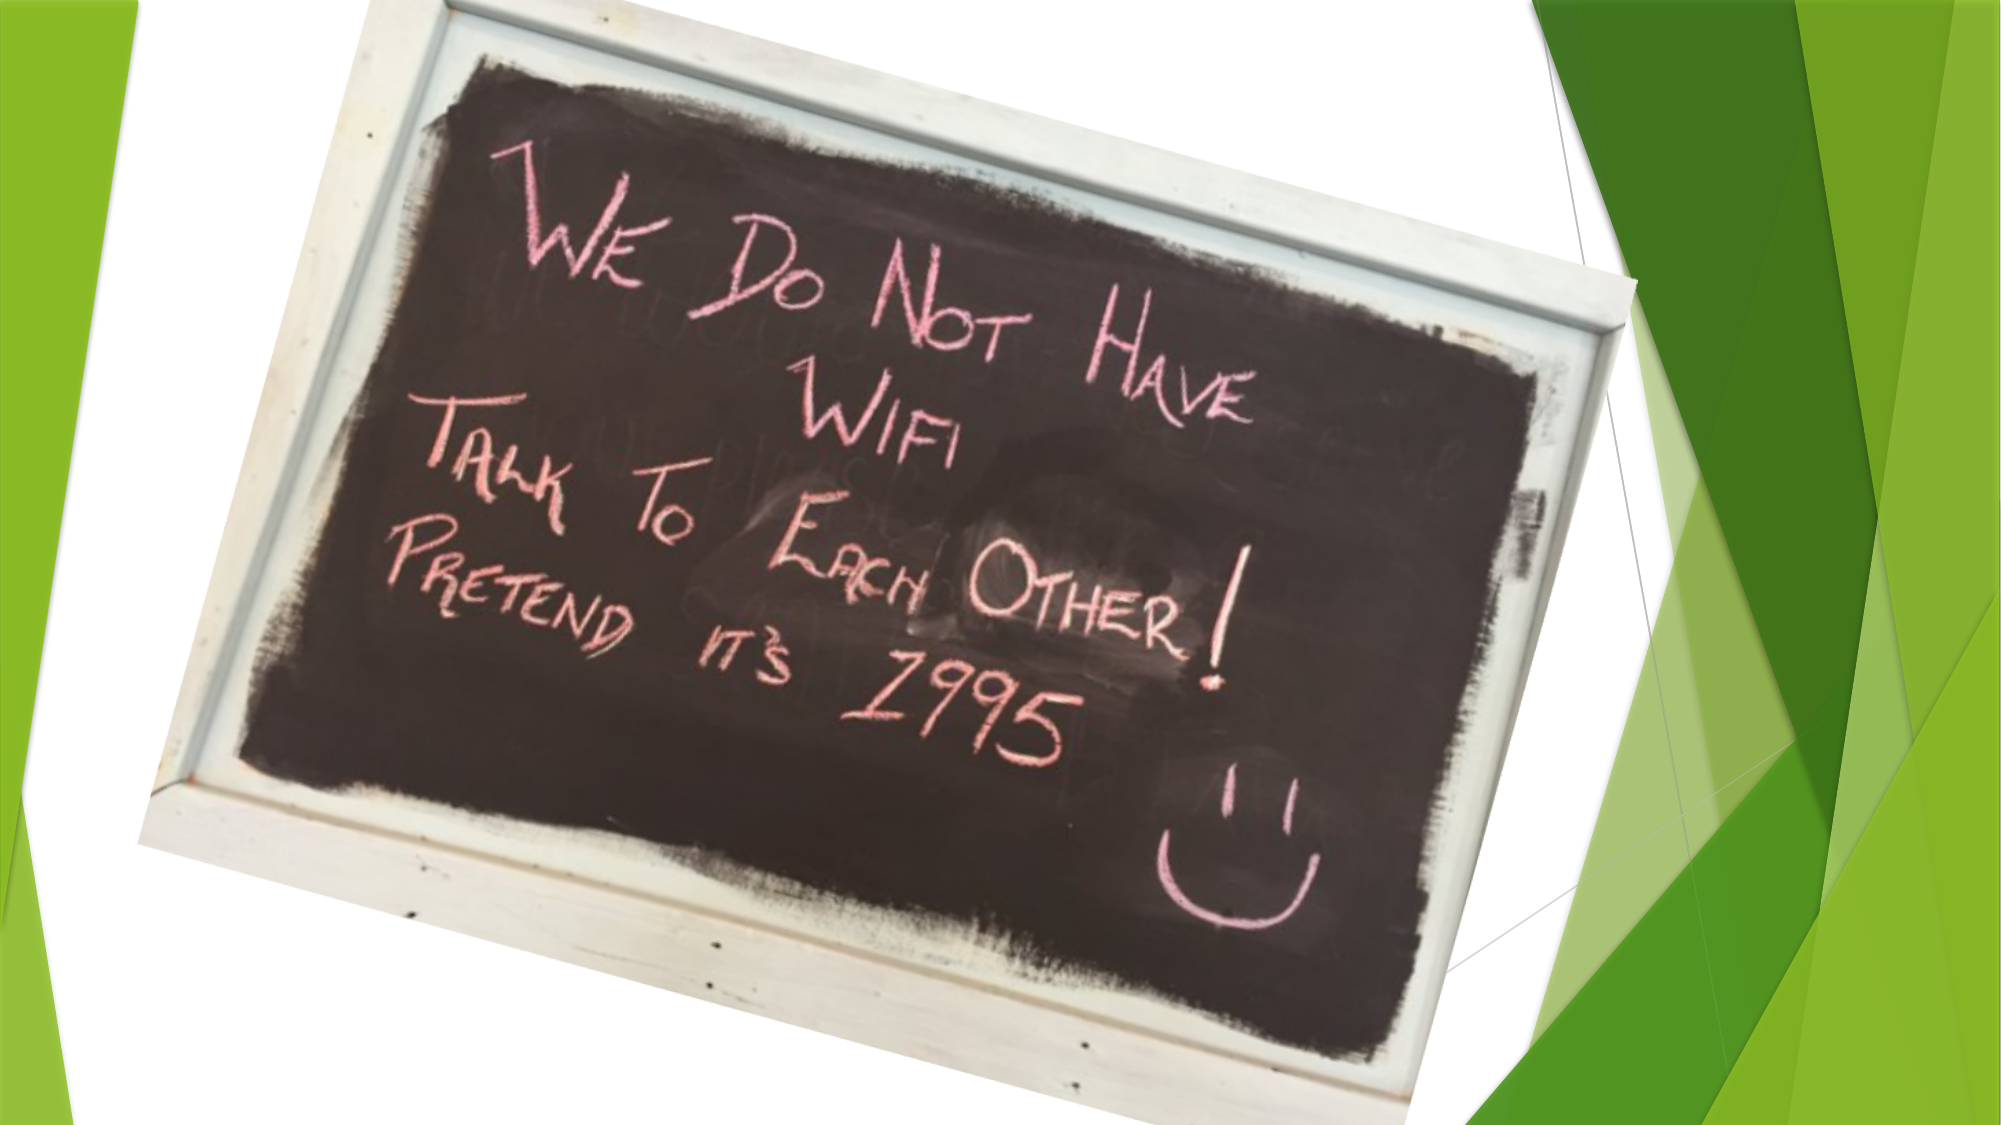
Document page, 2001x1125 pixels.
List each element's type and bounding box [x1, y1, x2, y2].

text_box [0, 0, 2000, 1125]
picture [238, 89, 1536, 1034]
